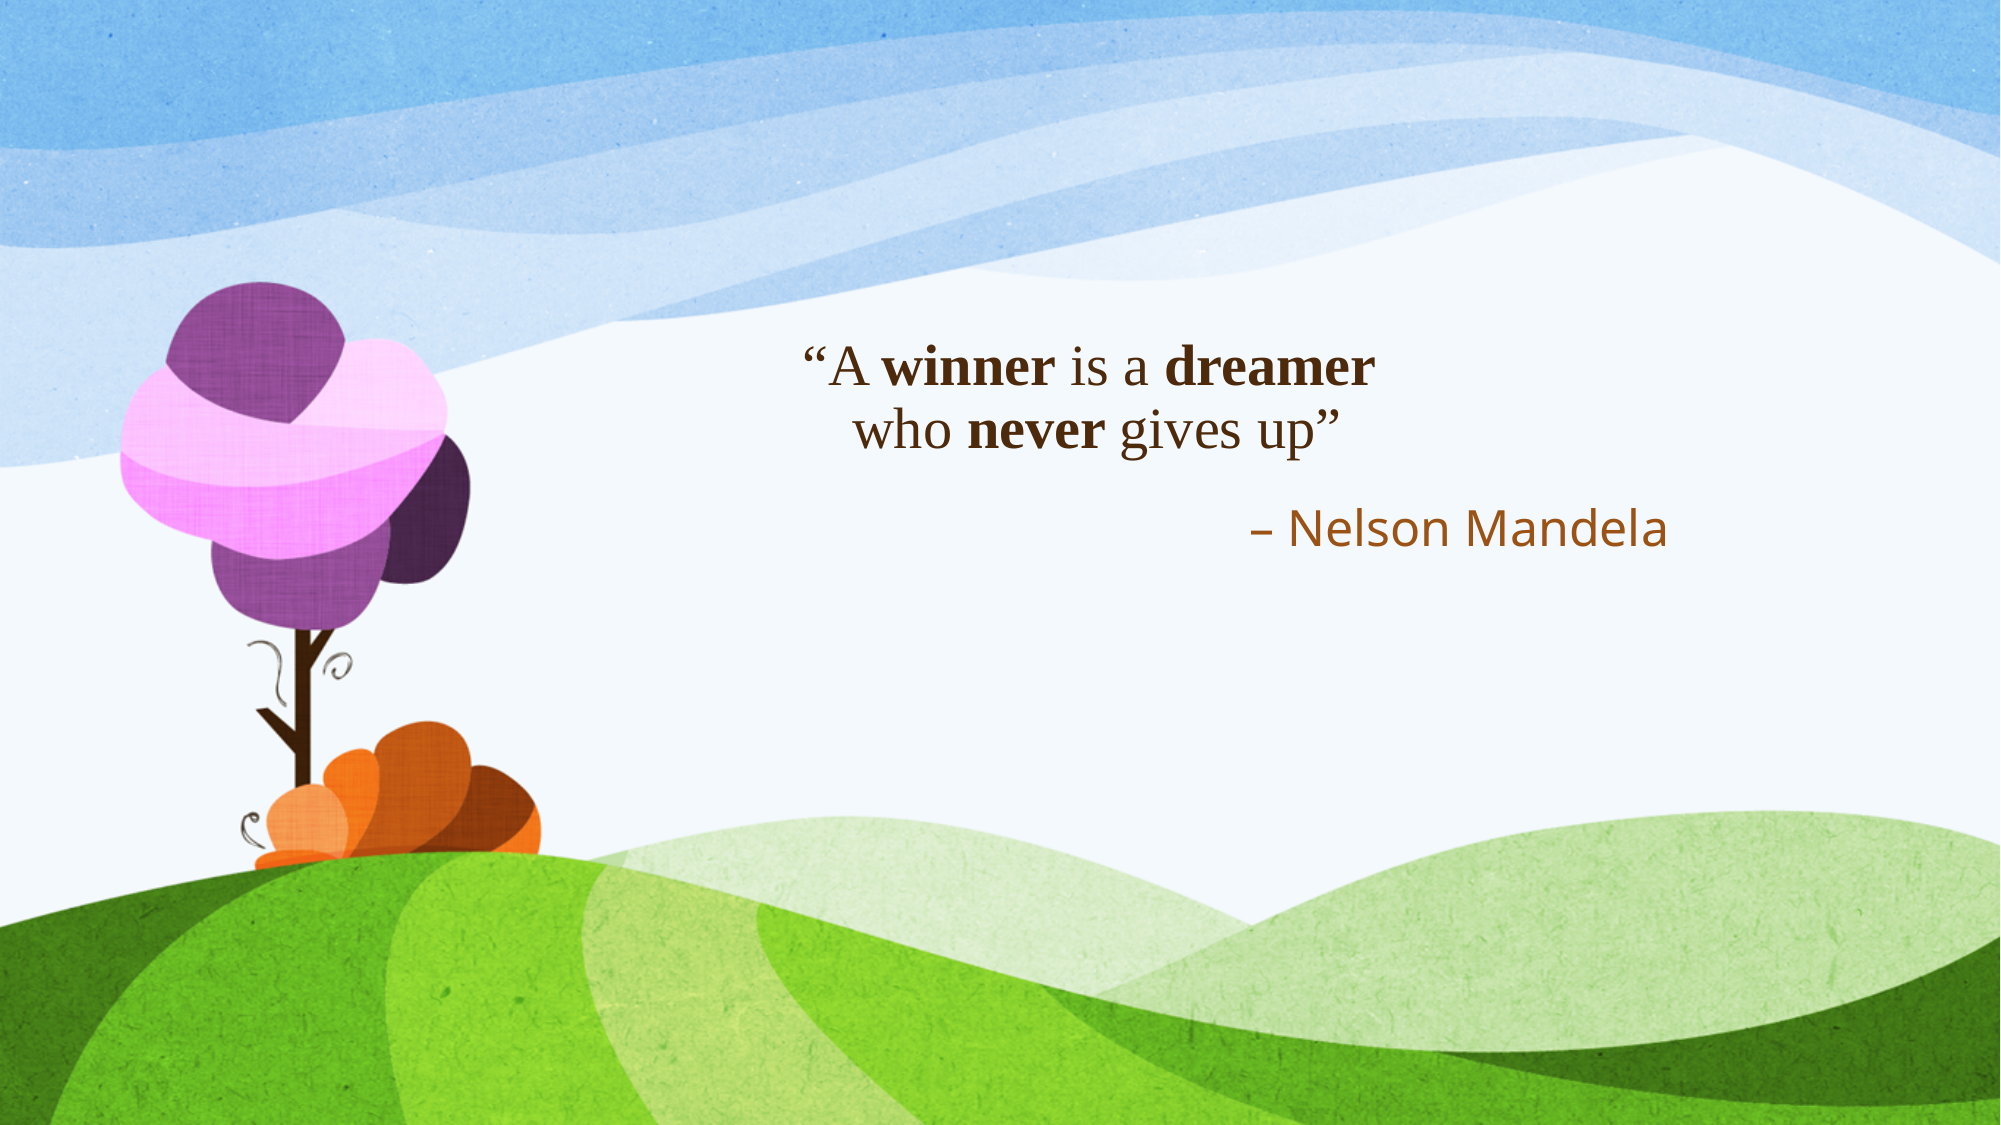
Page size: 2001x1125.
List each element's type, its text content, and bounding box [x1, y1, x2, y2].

list – Nelson Mandela [1234, 488, 1690, 568]
picture [0, 0, 2001, 1125]
title “A winner is a dreamer who never gives up” [558, 280, 1635, 469]
